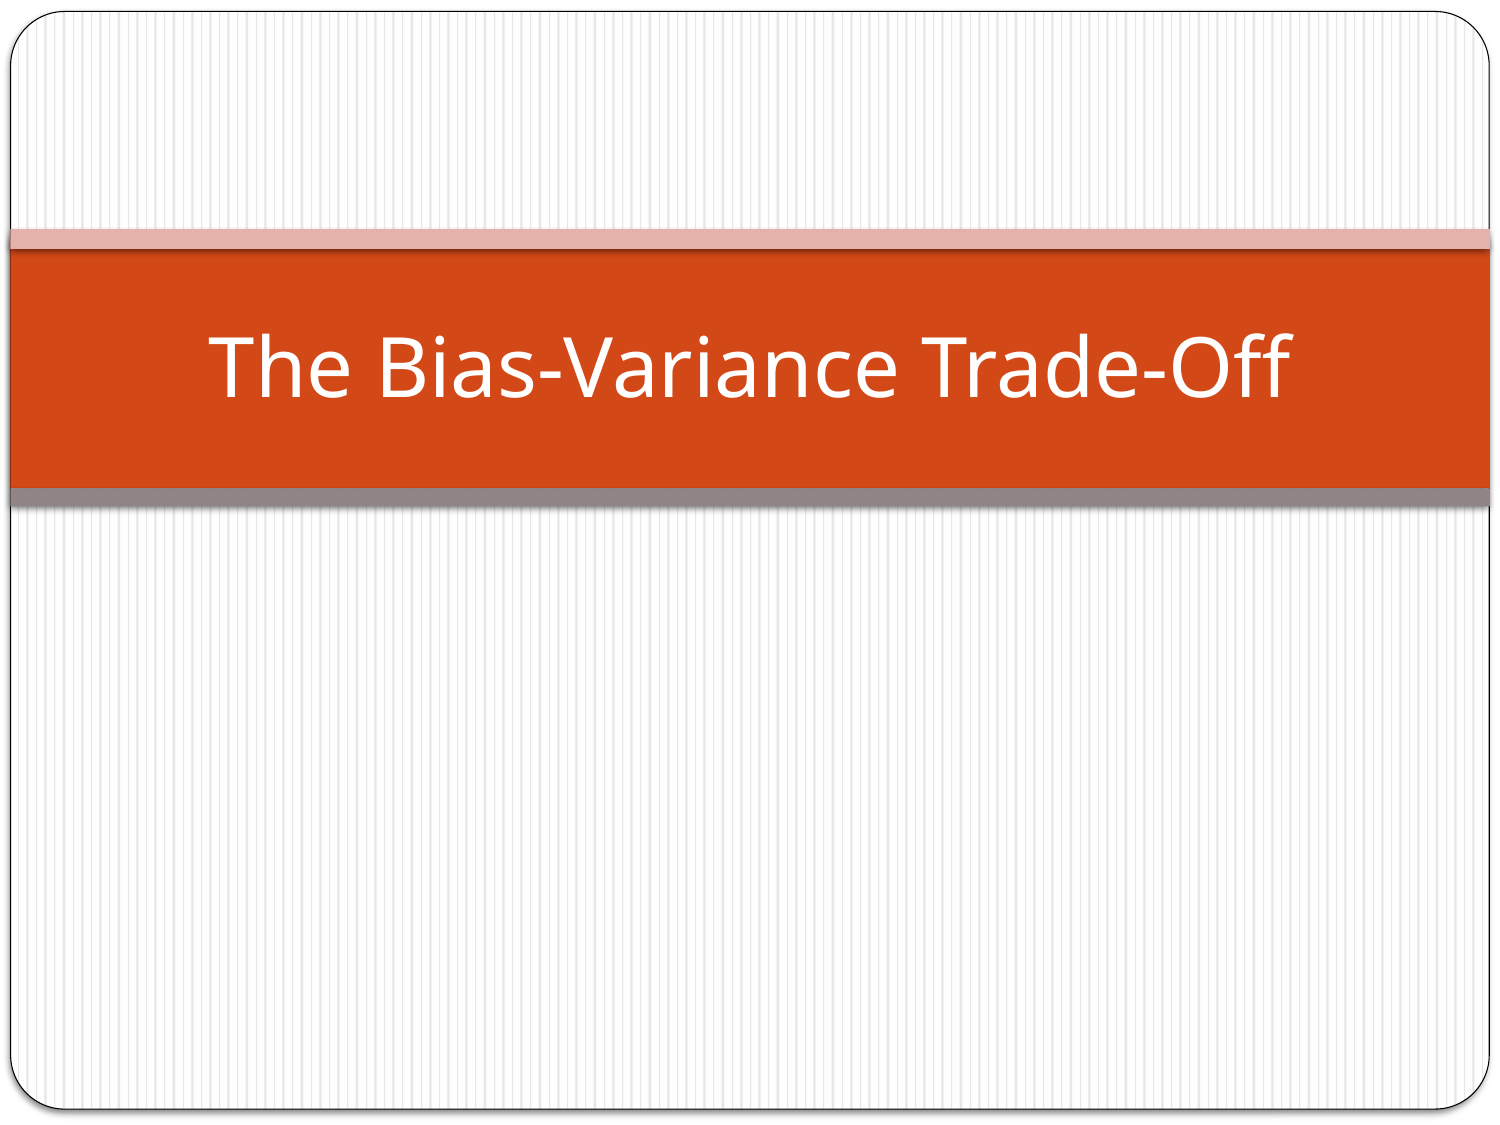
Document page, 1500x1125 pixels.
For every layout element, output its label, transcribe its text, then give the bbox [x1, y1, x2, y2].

title The Bias-Variance Trade-Off [75, 247, 1425, 489]
